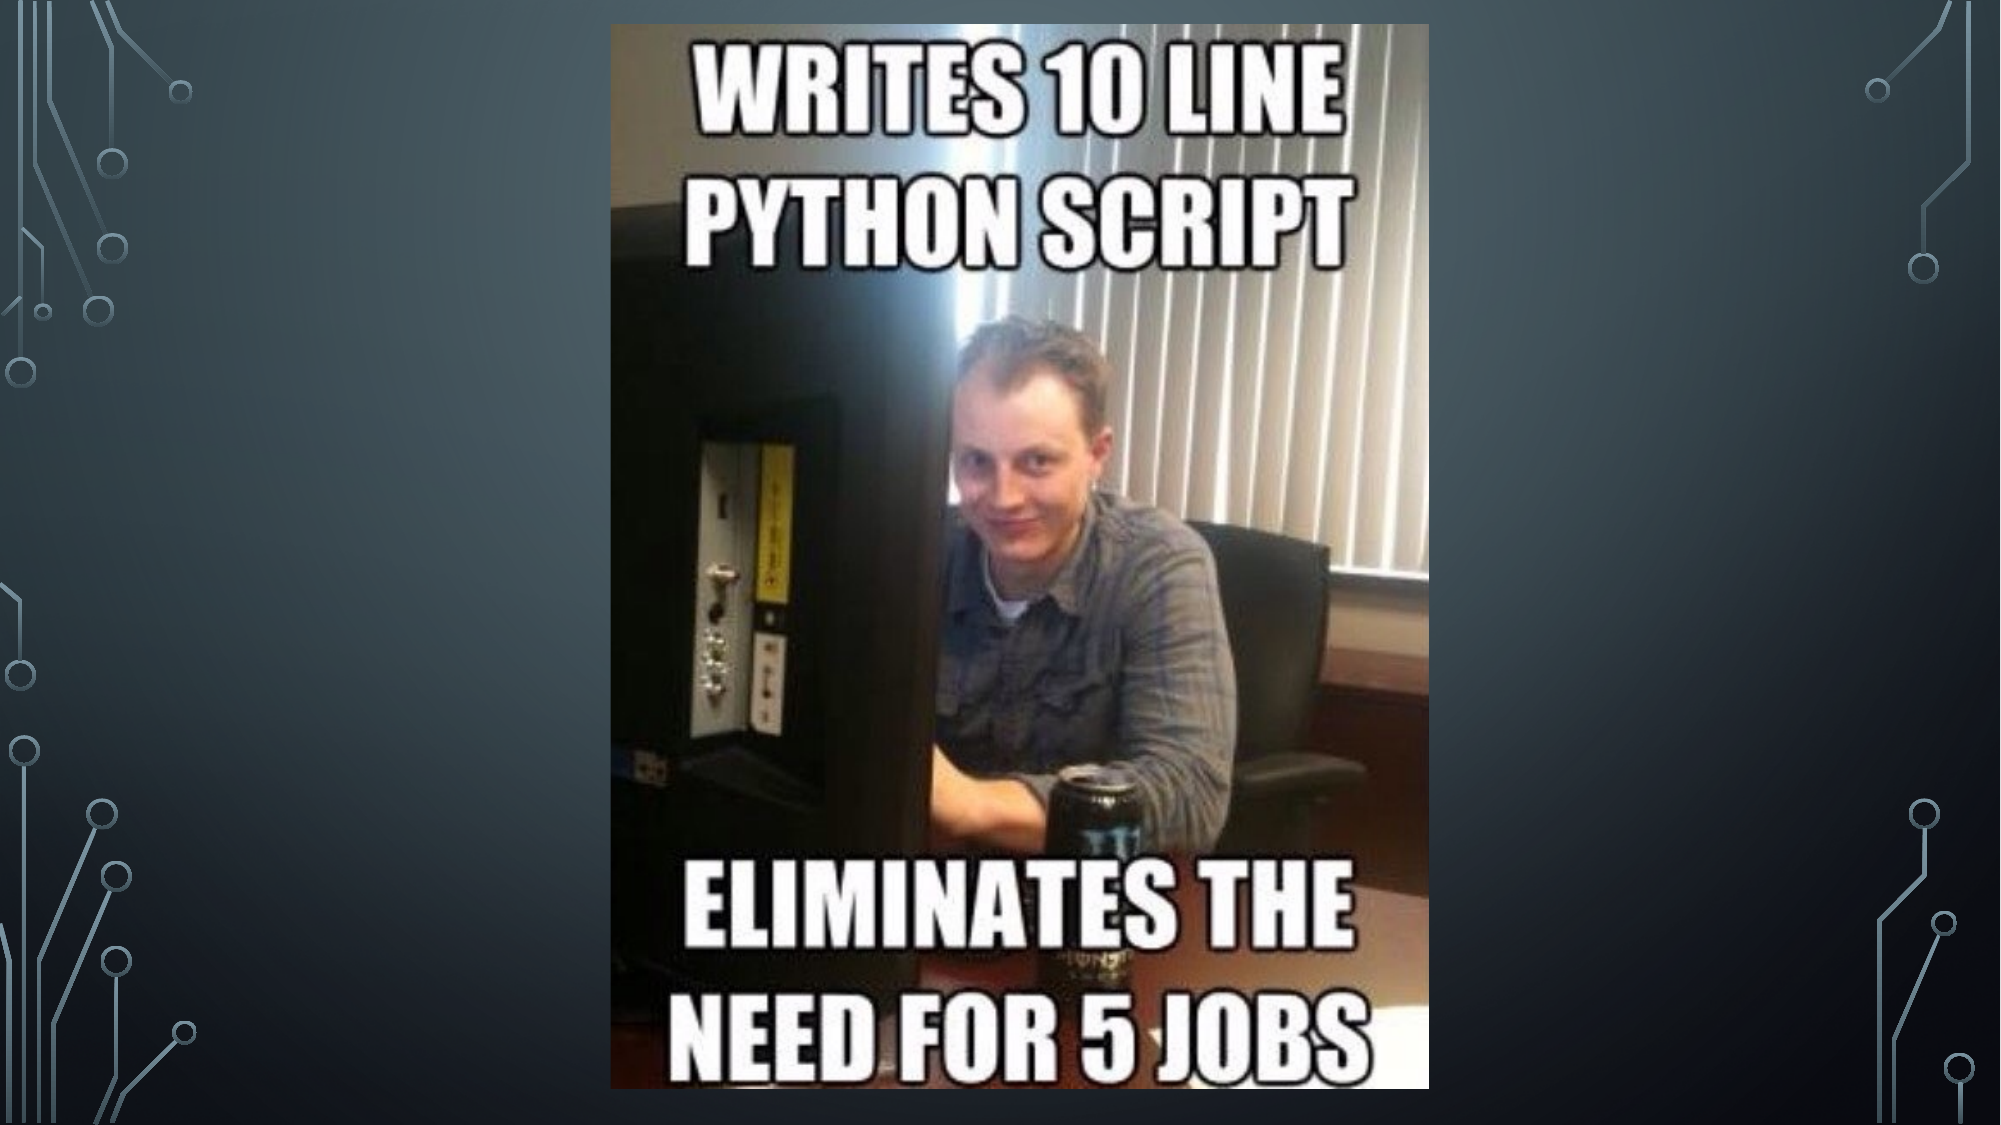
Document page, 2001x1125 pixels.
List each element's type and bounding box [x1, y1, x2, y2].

picture [610, 24, 1430, 1090]
